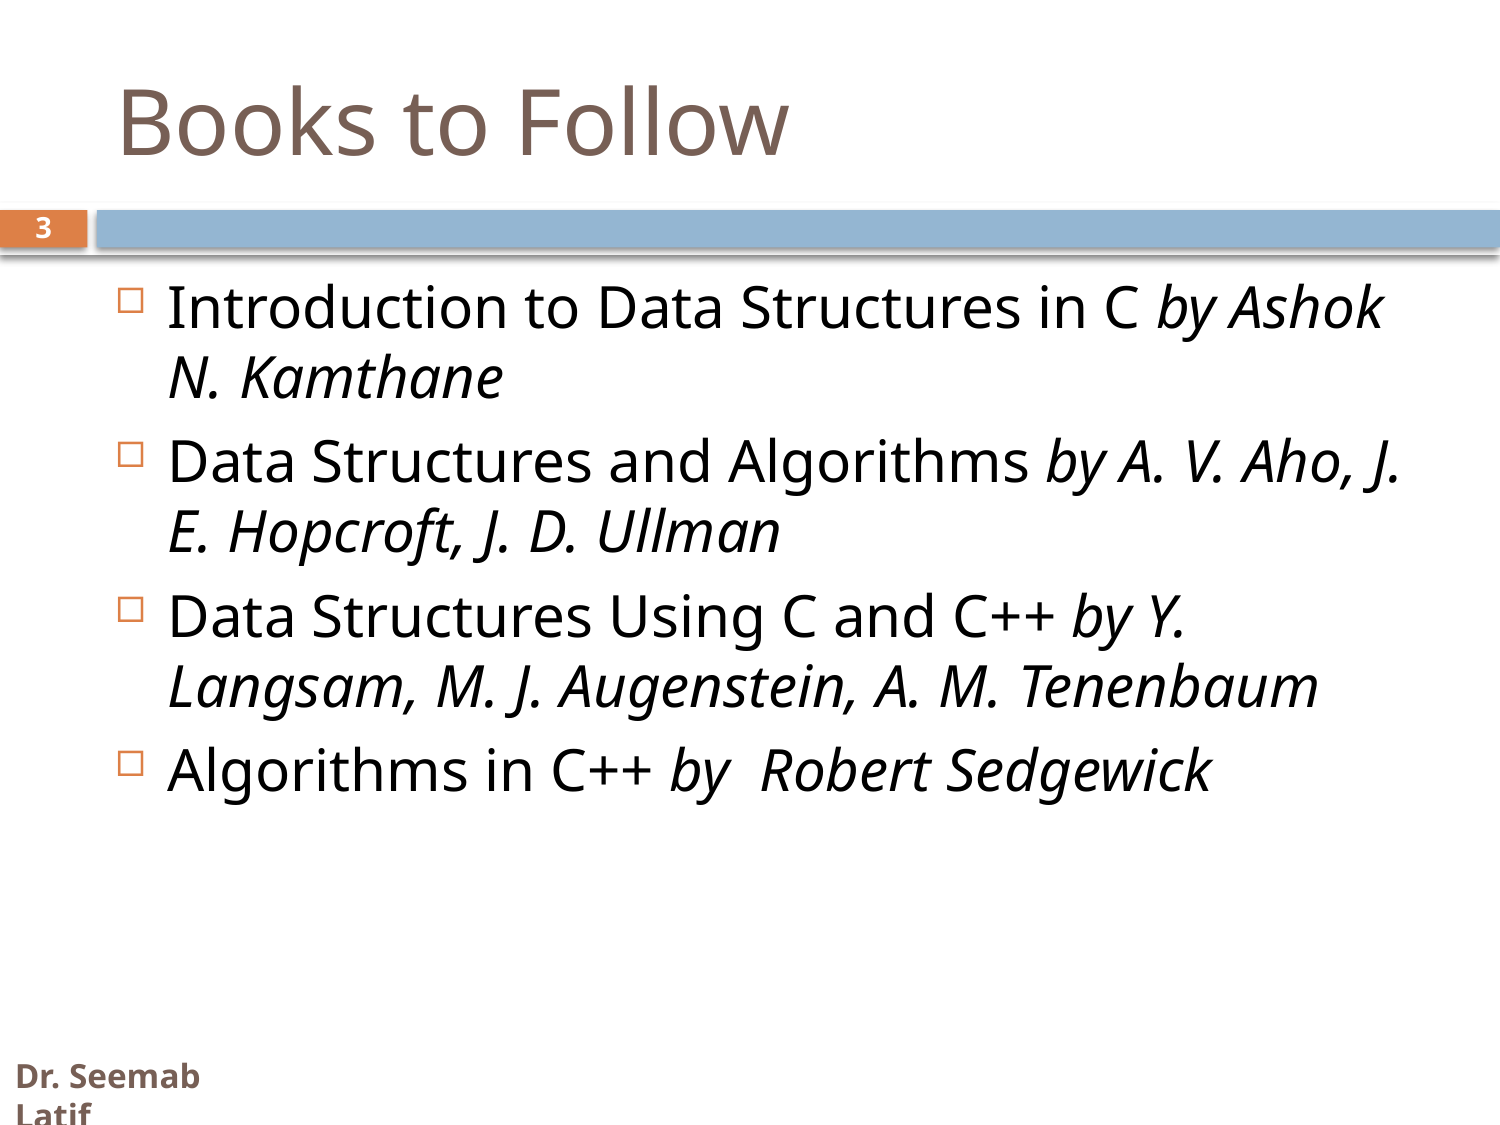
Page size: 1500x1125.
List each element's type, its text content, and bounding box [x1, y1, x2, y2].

list Introduction to Data Structures in C by Ashok N. Kamthane Data Structures and Algorithms by A. V. Aho, J. E. Hopcroft, J. D. Ullman Data Structures Using C and C++ by Y. Langsam, M. J. Augenstein, A. M. Tenenbaum Algorithms in C++ by Robert Sedgewick [100, 262, 1438, 1000]
slide_number 3 [0, 208, 88, 249]
title Books to Follow [100, 37, 1438, 200]
footer Dr. Seemab Latif [0, 1065, 275, 1125]
